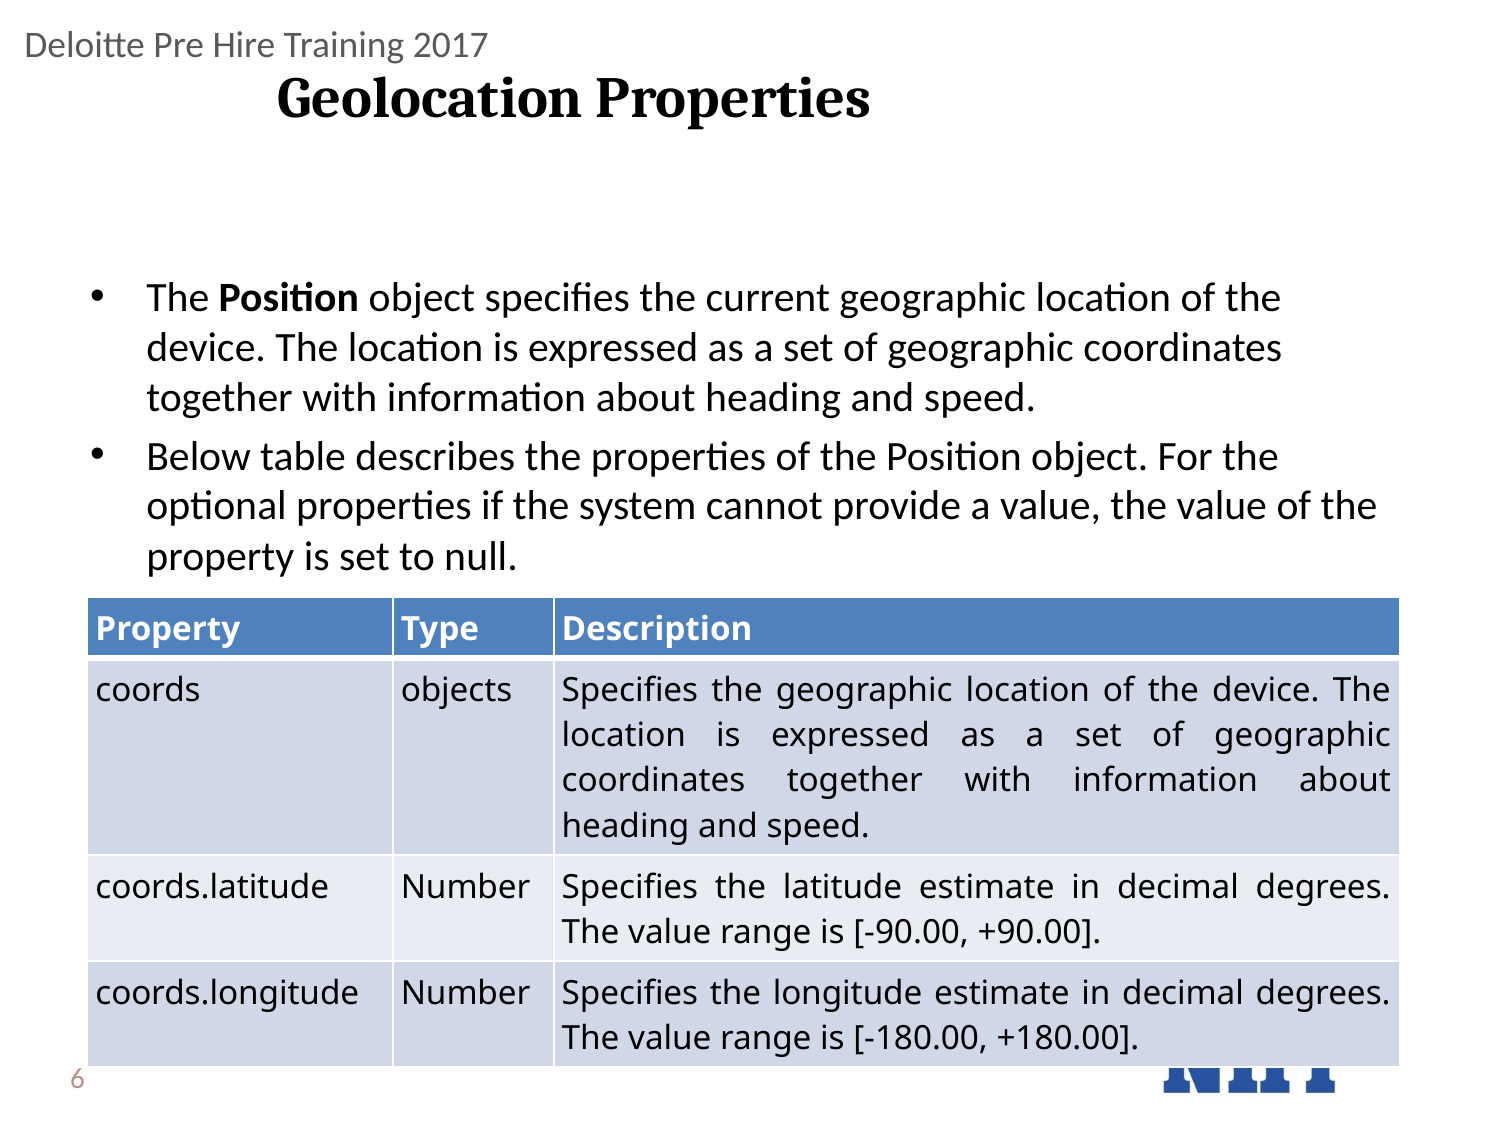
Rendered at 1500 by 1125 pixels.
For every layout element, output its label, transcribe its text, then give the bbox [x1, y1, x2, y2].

table_cell Number [394, 962, 553, 1066]
title Geolocation Properties [262, 0, 1500, 188]
table_cell Specifies the longitude estimate in decimal degrees. The value range is [-180.00, +180.00]. [555, 962, 1399, 1066]
table_header Property [88, 598, 392, 655]
slide_number 6 [24, 1054, 100, 1100]
table_header Type [394, 598, 553, 655]
table_cell coords [88, 661, 392, 854]
table_cell coords.latitude [88, 856, 392, 960]
table_cell Specifies the latitude estimate in decimal degrees. The value range is [-90.00, +90.00]. [555, 856, 1399, 960]
picture [1162, 1068, 1349, 1094]
table_cell Specifies the geographic location of the device. The location is expressed as a set of geographic coordinates together with information about heading and speed. [555, 661, 1399, 854]
table_cell coords.longitude [88, 962, 392, 1066]
table_cell objects [394, 661, 553, 854]
table_cell Number [394, 856, 553, 960]
table_header Description [555, 598, 1399, 655]
list The Position object specifies the current geographic location of the device. The location is expressed as a set of geographic coordinates together with information about heading and speed. Below table describes the properties of the Position object. For the optional properties if the system cannot provide a value, the value of the property is set to null. [75, 262, 1425, 1005]
